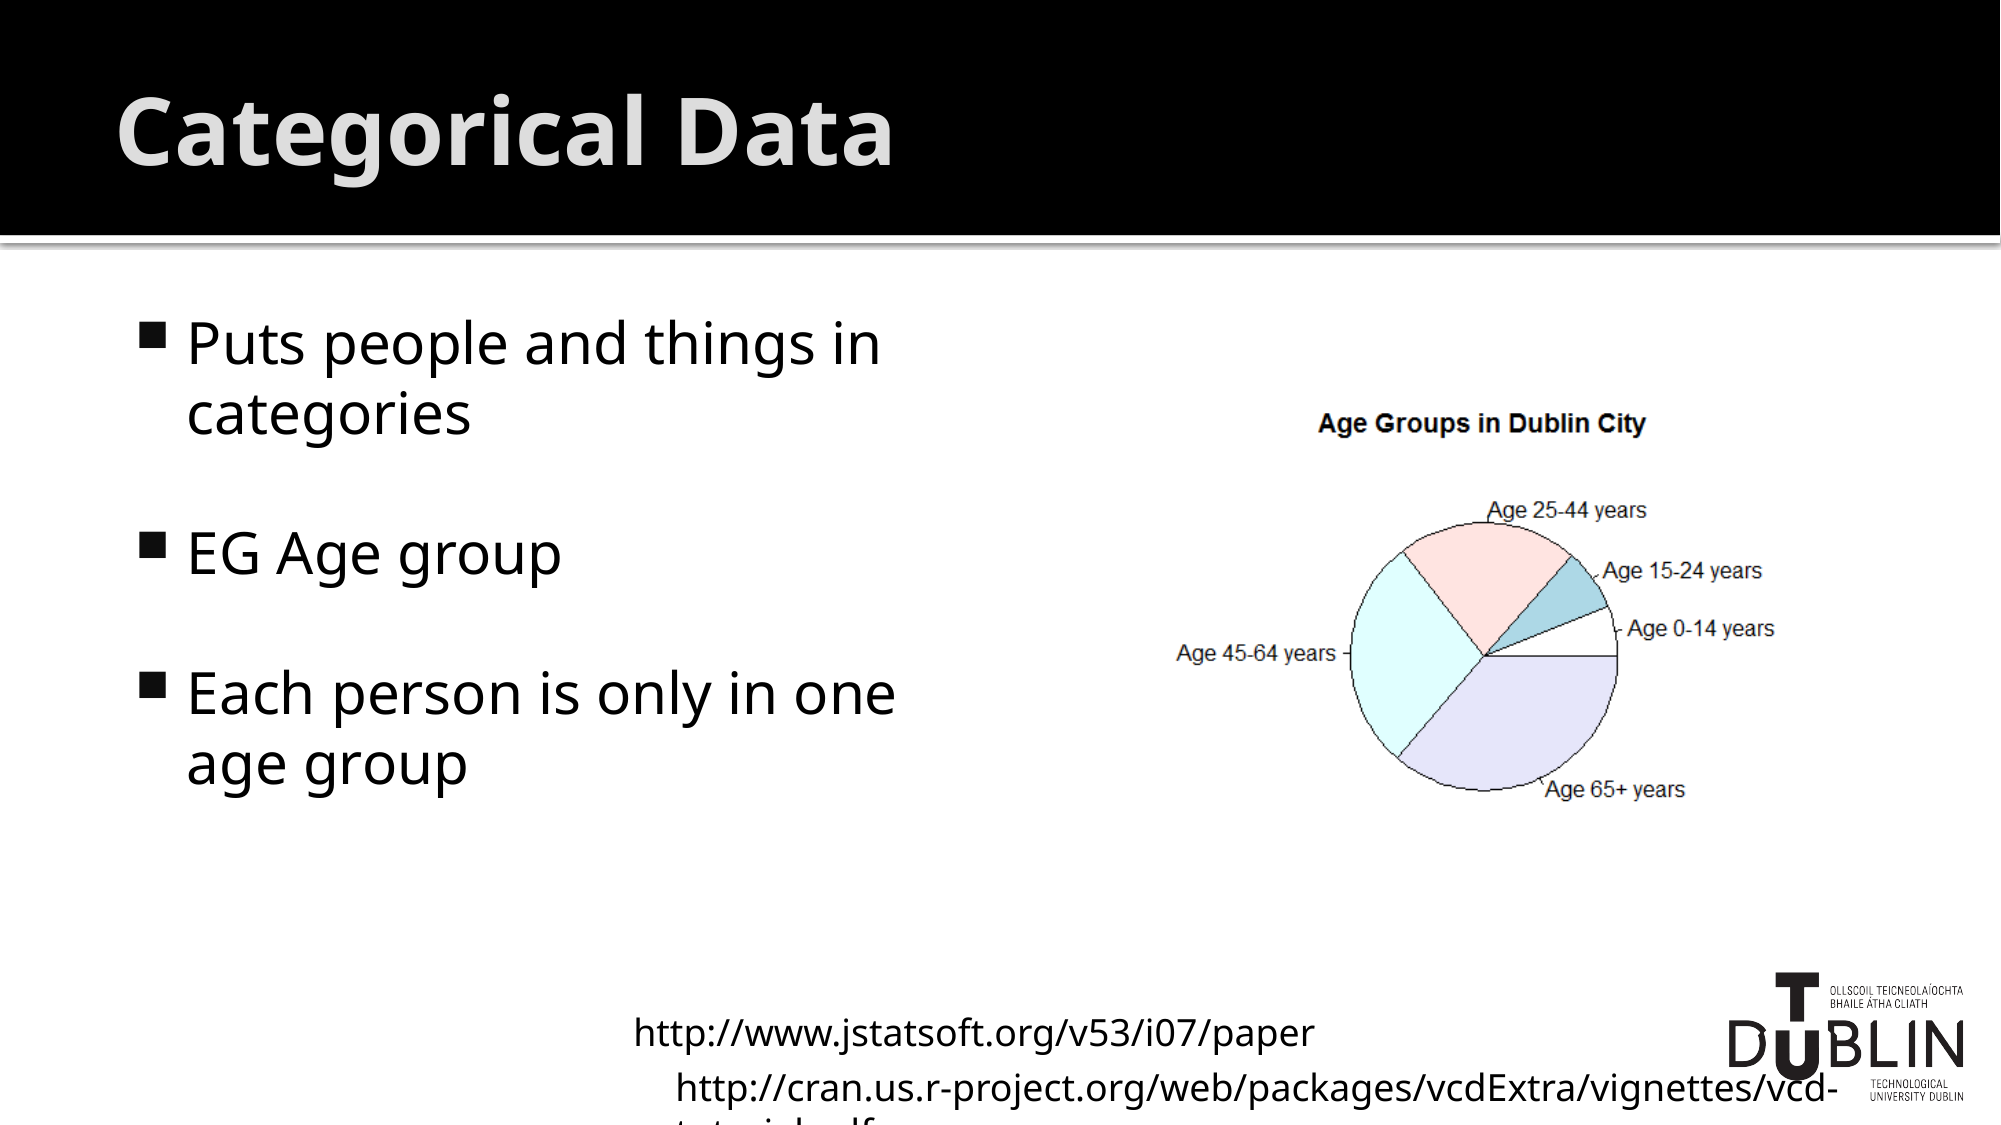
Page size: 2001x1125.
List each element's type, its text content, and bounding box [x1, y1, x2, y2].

text_box http://www.jstatsoft.org/v53/i07/paper [618, 1001, 1331, 1061]
picture [1694, 940, 2000, 1125]
title Categorical Data [99, 24, 1900, 231]
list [1016, 368, 1900, 972]
list Puts people and things in categories EG Age group Each person is only in one age group [99, 291, 984, 1050]
text_box http://cran.us.r-project.org/web/packages/vcdExtra/vignettes/vcd-tutorial.pdf [660, 1057, 1991, 1125]
